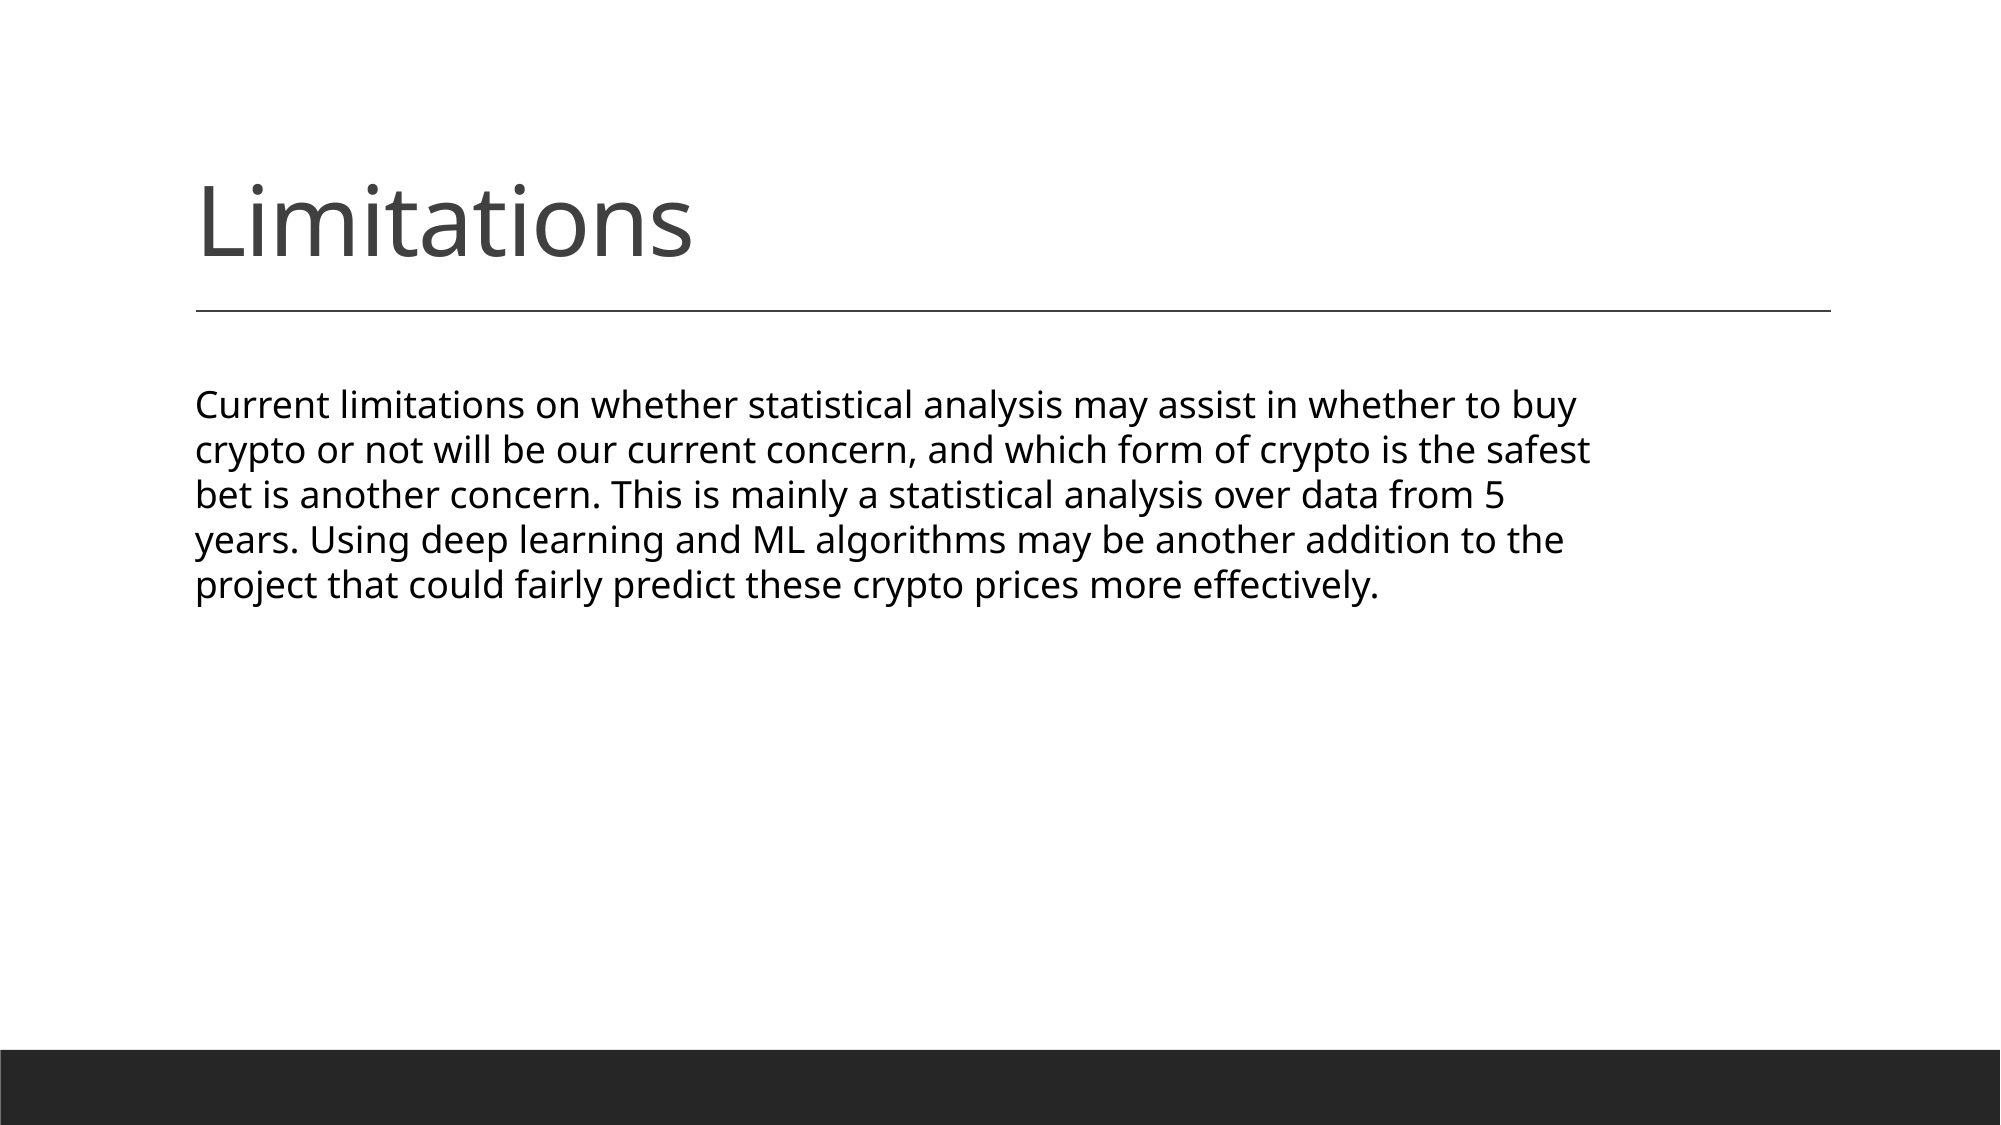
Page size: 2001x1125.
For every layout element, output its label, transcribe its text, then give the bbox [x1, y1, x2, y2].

text_box Current limitations on whether statistical analysis may assist in whether to buy crypto or not will be our current concern, and which form of crypto is the safest bet is another concern. This is mainly a statistical analysis over data from 5 years. Using deep learning and ML algorithms may be another addition to the project that could fairly predict these crypto prices more effectively. [179, 374, 1628, 614]
title Limitations [180, 47, 1830, 285]
